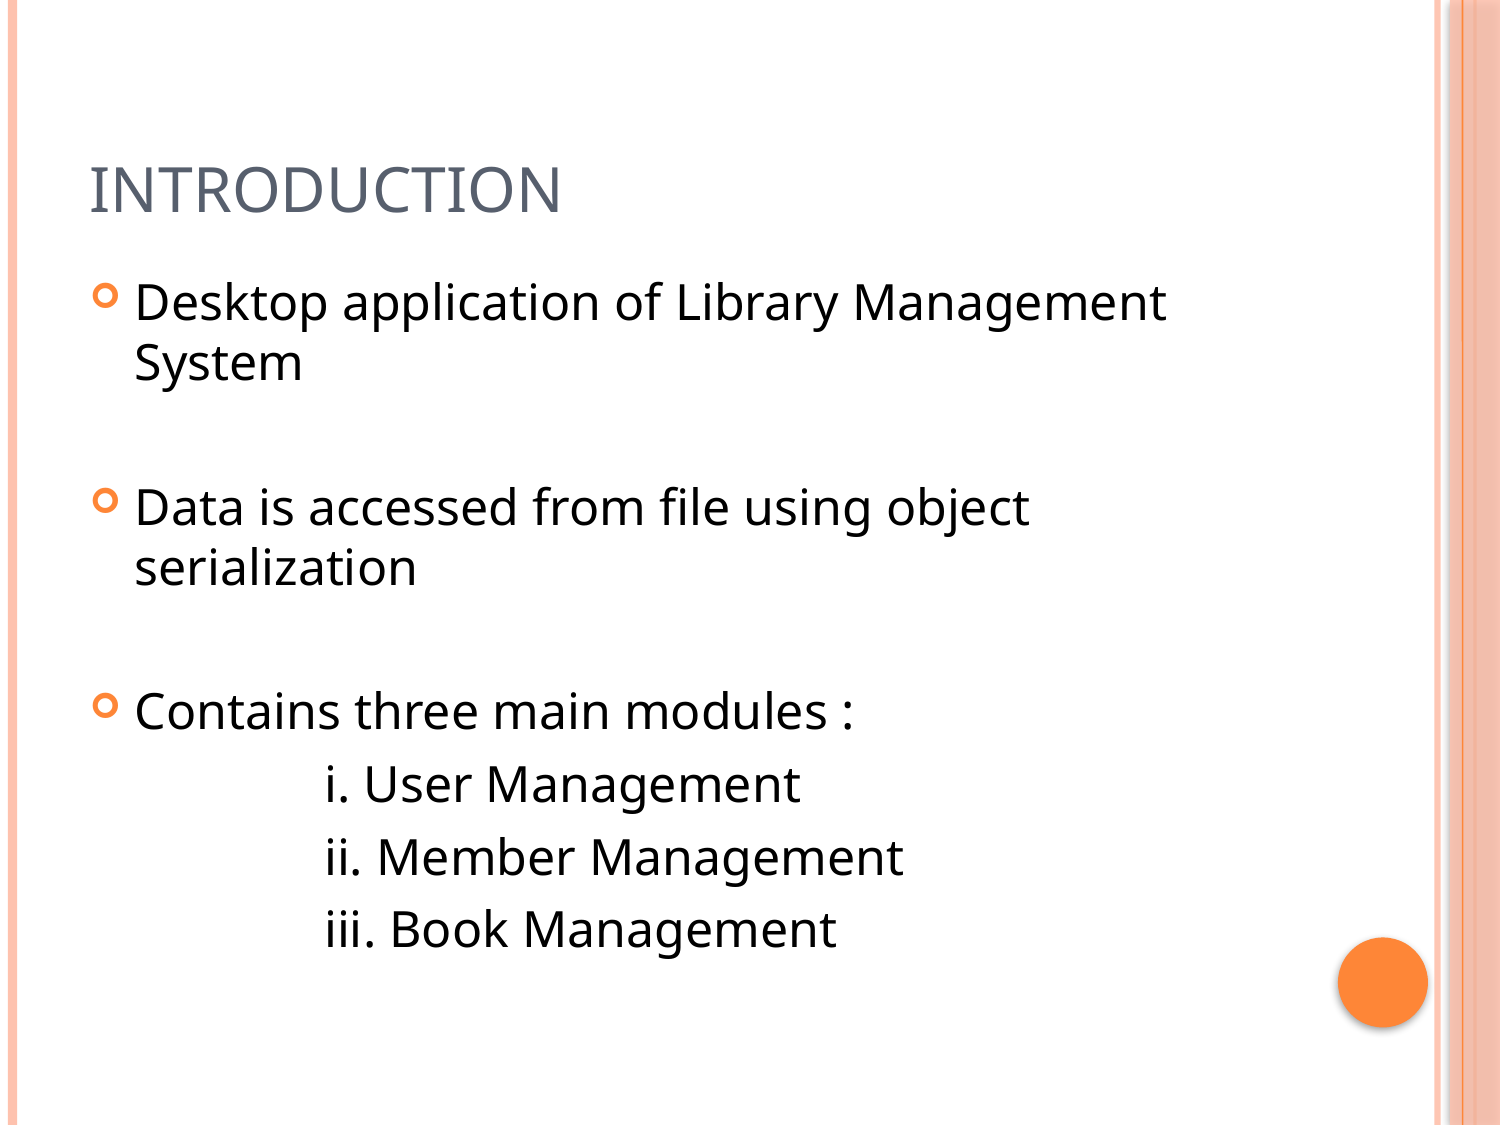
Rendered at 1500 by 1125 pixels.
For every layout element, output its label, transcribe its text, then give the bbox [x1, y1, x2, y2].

list Desktop application of Library Management System Data is accessed from file using object serialization Contains three main modules : i. User Management ii. Member Management iii. Book Management [75, 262, 1300, 1062]
title Introduction [75, 45, 1300, 233]
